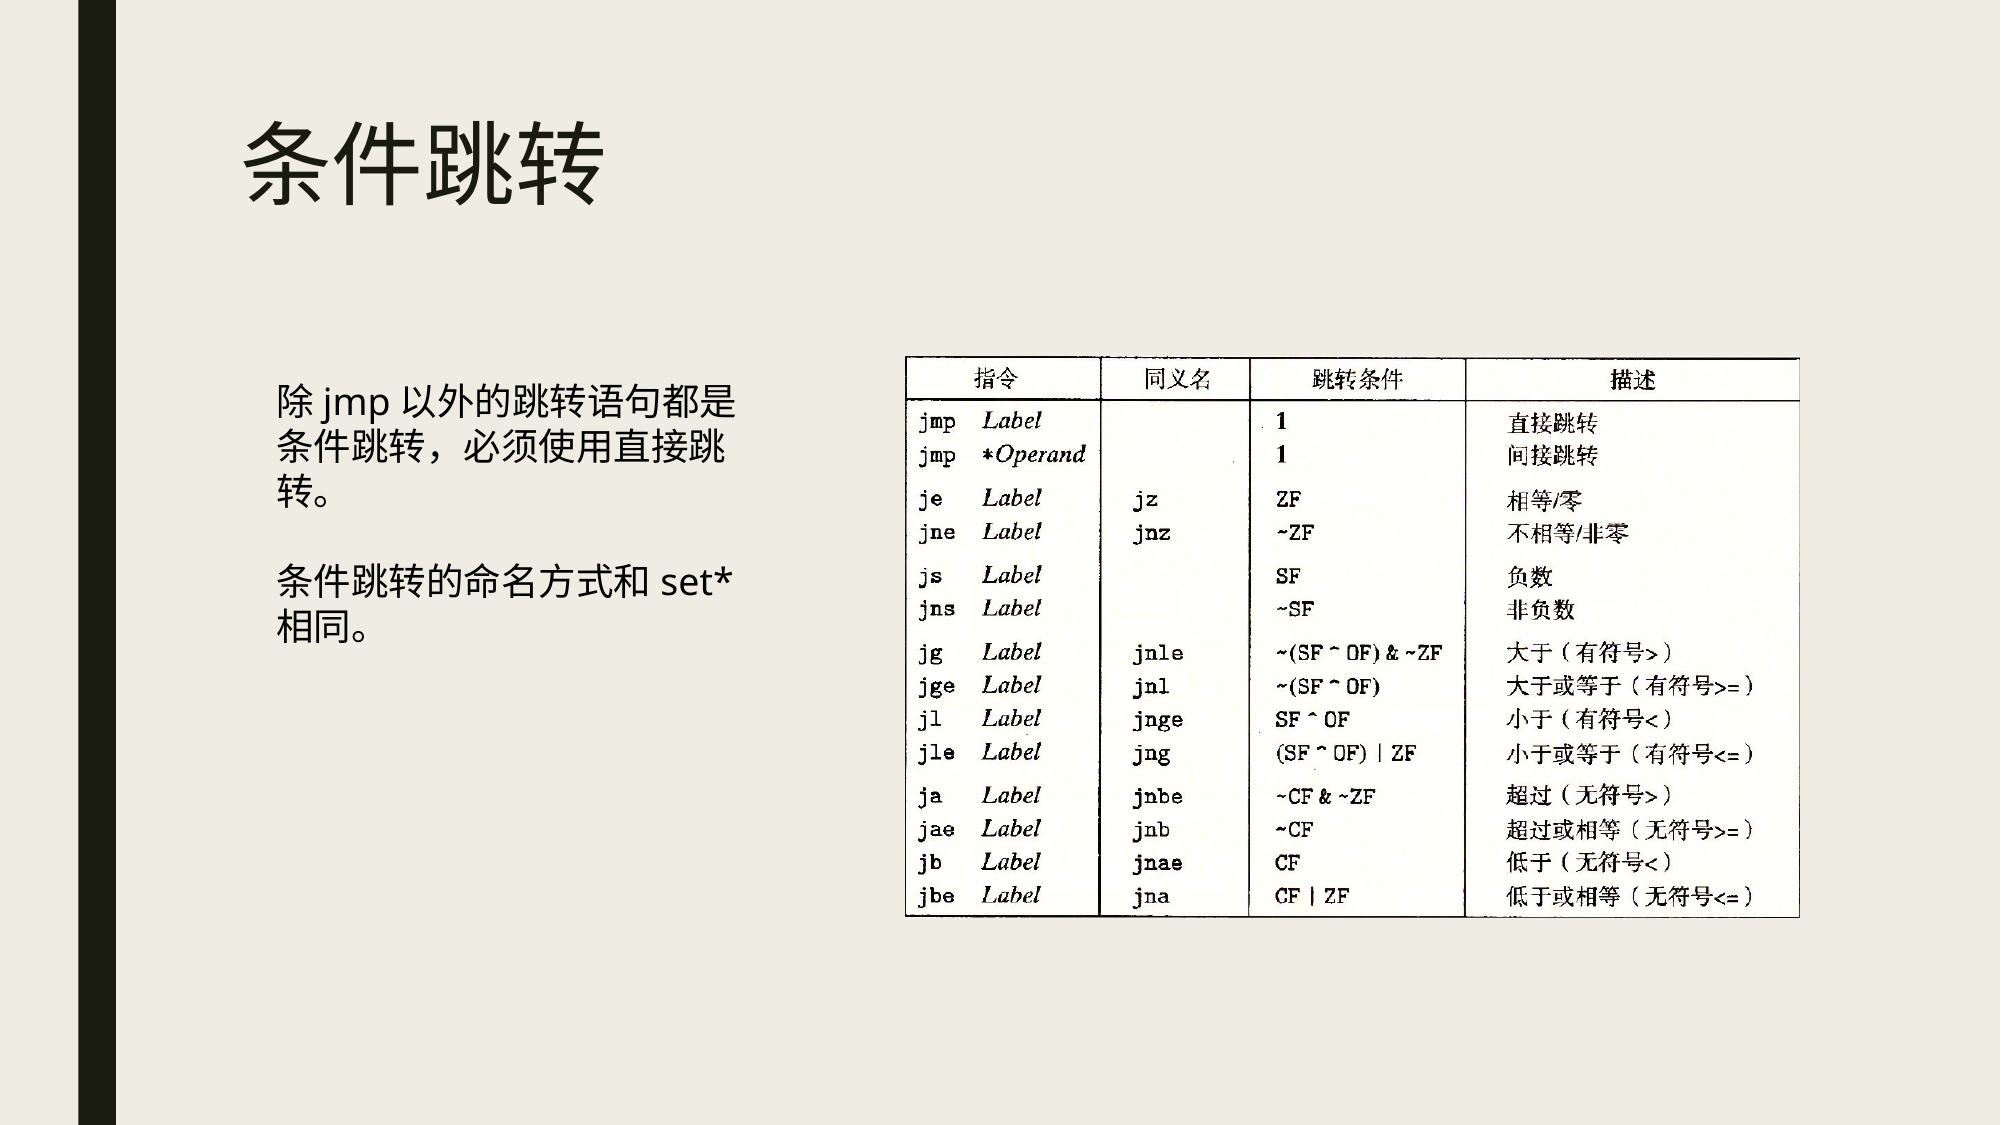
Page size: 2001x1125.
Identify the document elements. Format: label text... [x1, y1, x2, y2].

title 条件跳转 [225, 112, 1800, 357]
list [905, 356, 1800, 918]
text_box 除jmp以外的跳转语句都是条件跳转，必须使用直接跳转。 条件跳转的命名方式和set*相同。 [261, 370, 769, 656]
